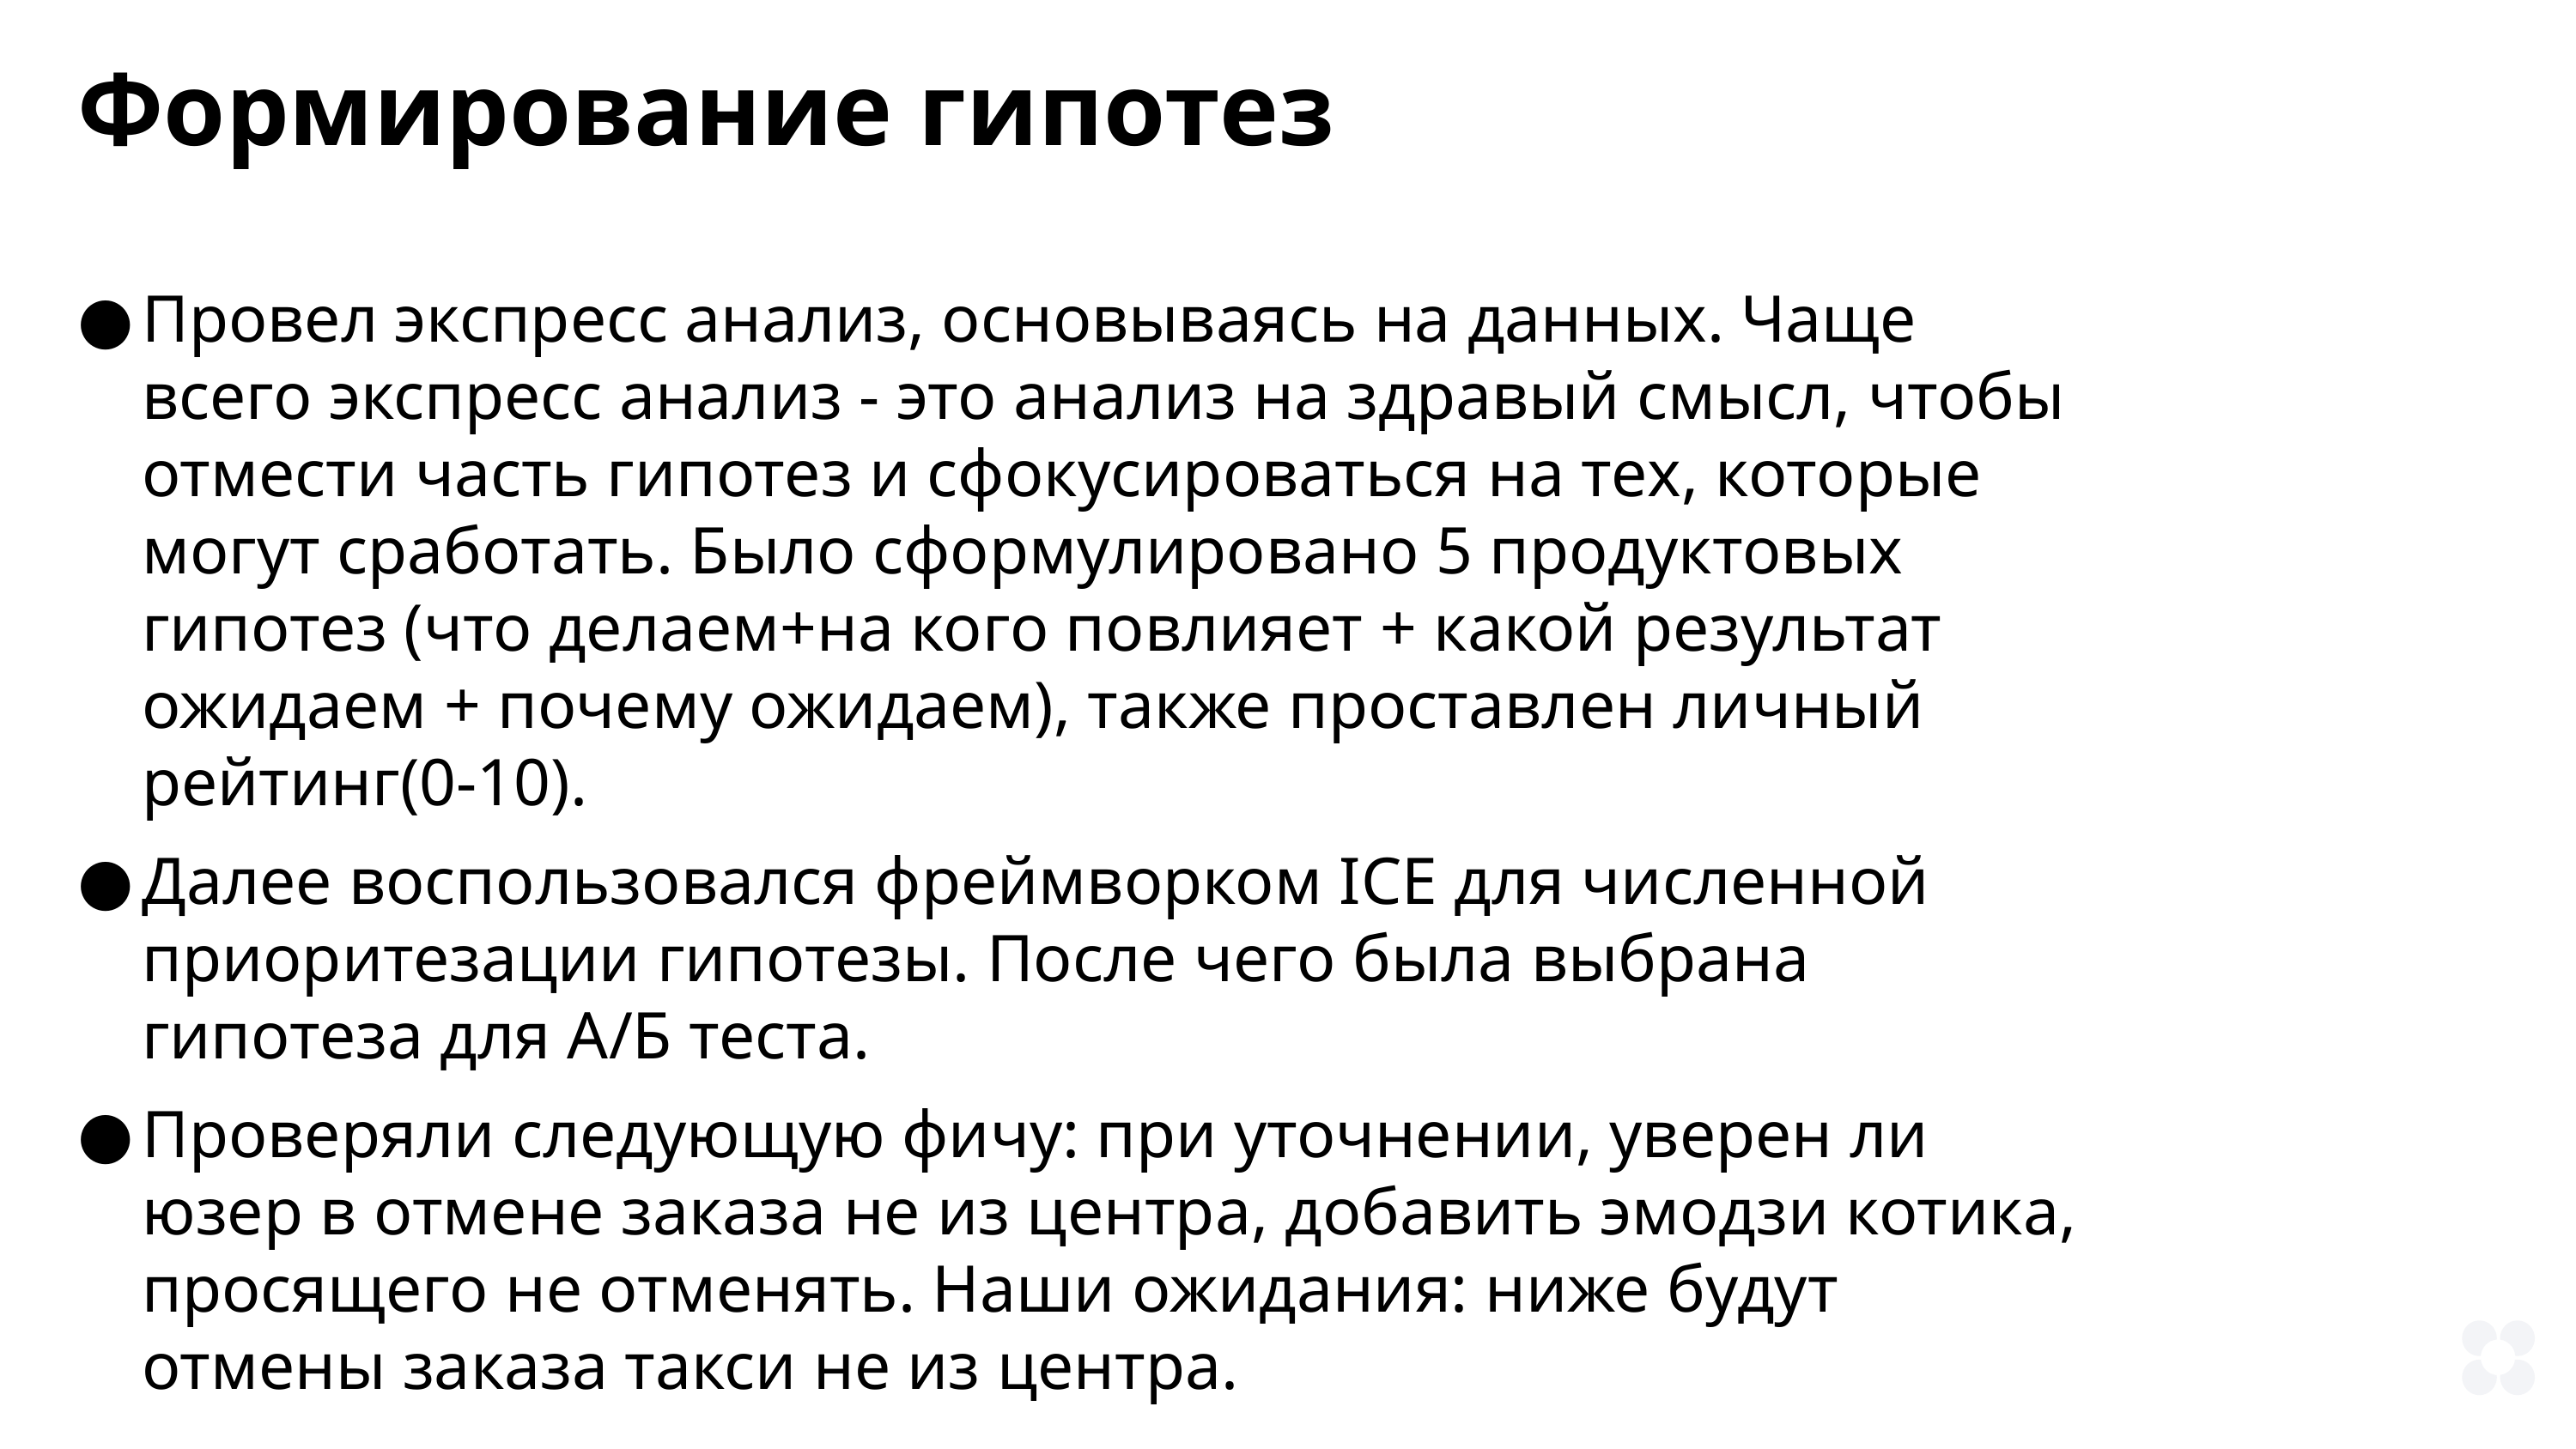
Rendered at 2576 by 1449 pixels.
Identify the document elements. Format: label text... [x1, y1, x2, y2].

text_box Формирование гипотез Какие гипотезы из них получились? Провел экспресс анализ, основываясь на данных. Чаще всего экспресс анализ - это анализ на здравый смысл, чтобы отмести часть гипотез и сфокусироваться на тех, которые могут сработать. Было сформулировано 5 продуктовых гипотез (что делаем+на кого повлияет + какой результат ожидаем + почему ожидаем), также проставлен личный рейтинг(0-10). Далее воспользовался фреймворком ICE для численной приоритезации гипотезы. После чего была выбрана гипотеза для А/Б теста. Проверяли следующую фичу: при уточнении, уверен ли юзер в отмене заказа не из центра, добавить эмодзи котика, просящего не отменять. Наши ожидания: ниже будут отмены заказа такси не из центра. [77, 69, 2091, 278]
